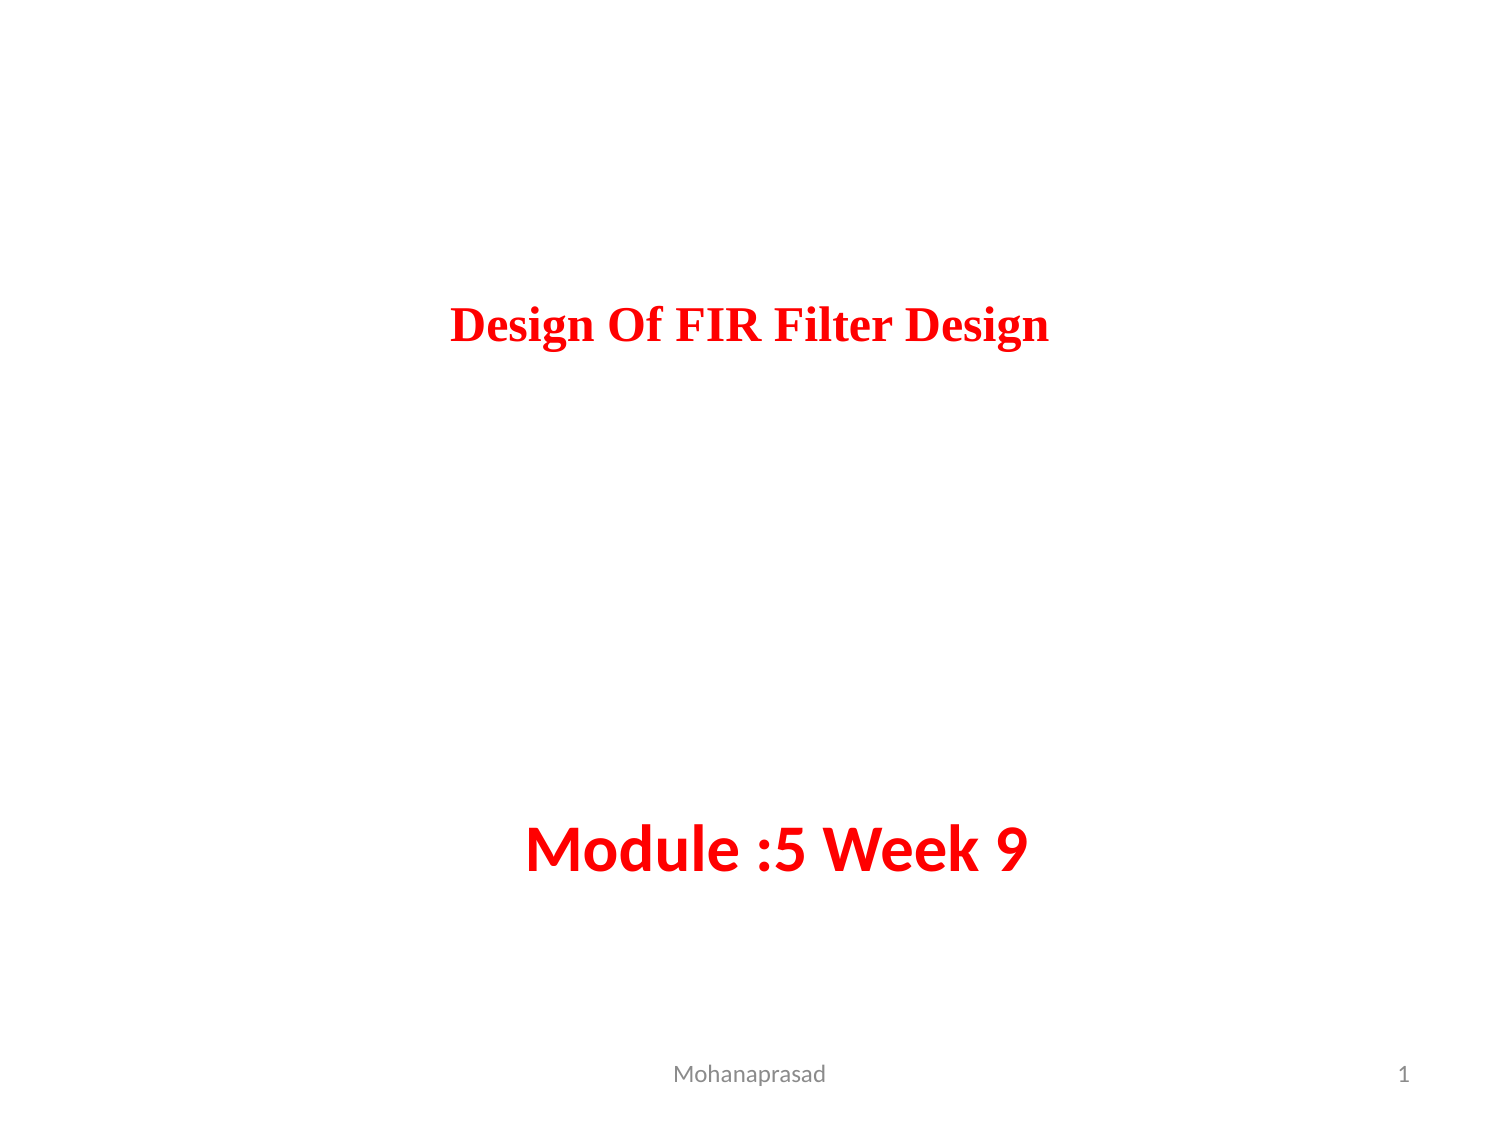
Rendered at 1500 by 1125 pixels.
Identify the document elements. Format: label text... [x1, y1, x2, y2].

subtitle Module :5 Week 9 [251, 704, 1302, 992]
title Design Of FIR Filter Design [112, 172, 1388, 591]
footer Mohanaprasad [512, 1042, 988, 1103]
slide_number 1 [1074, 1042, 1425, 1103]
